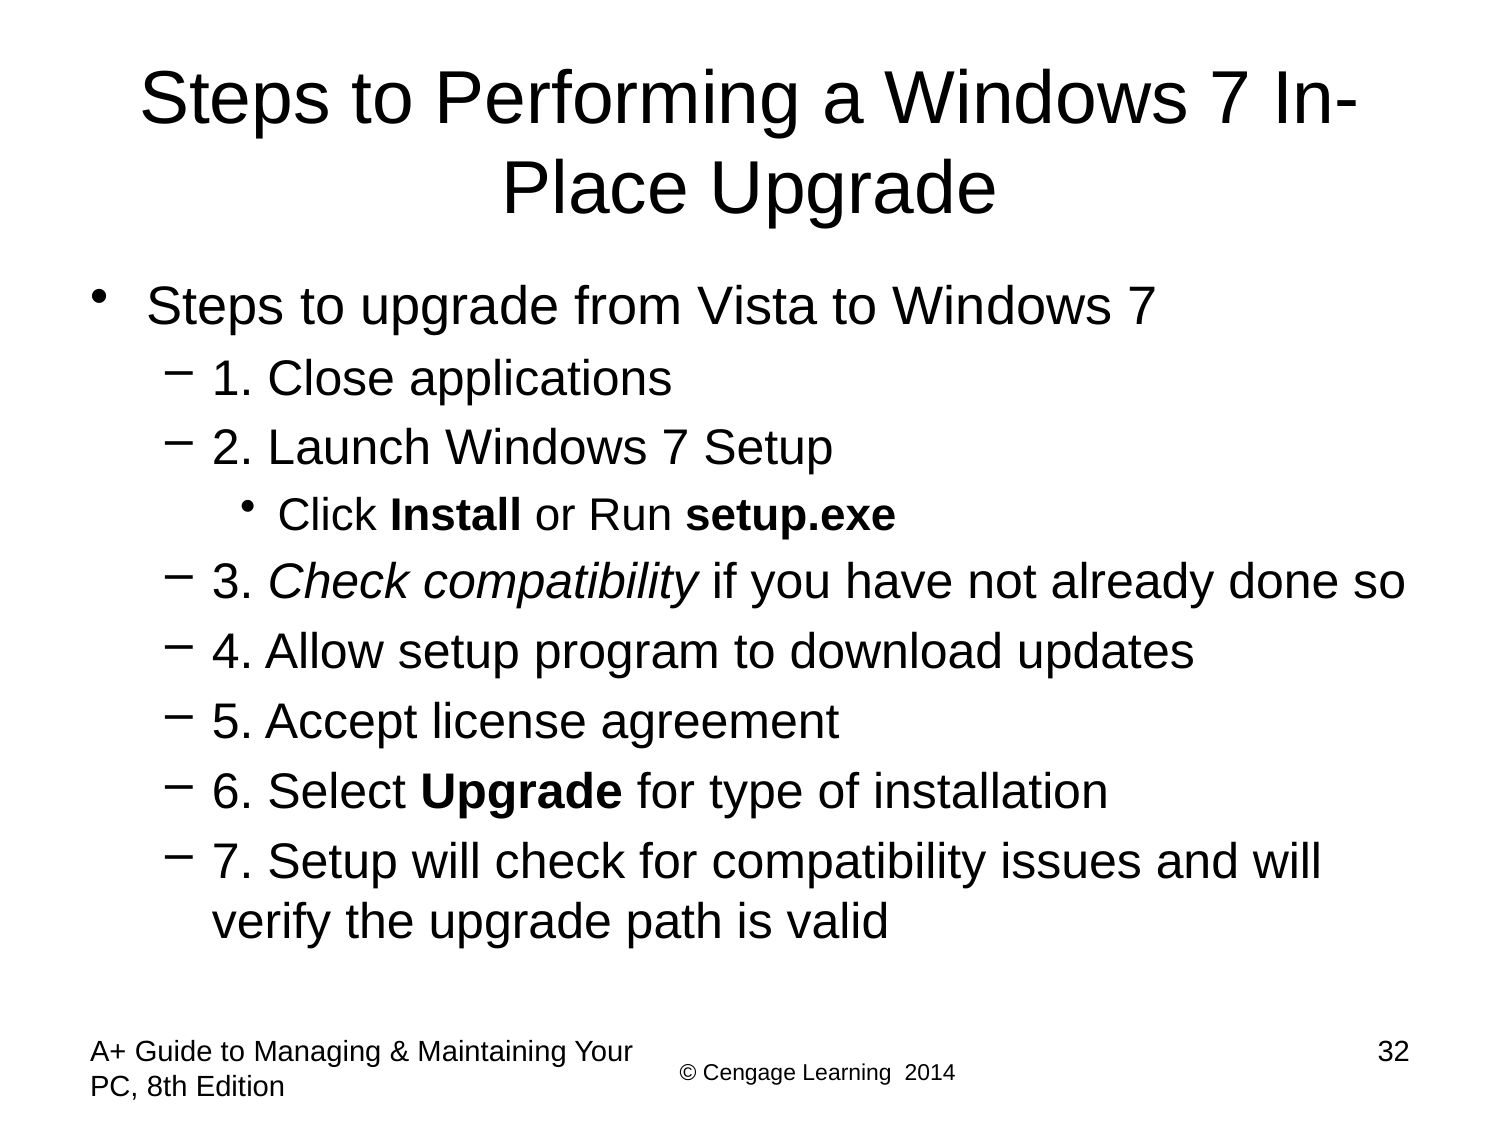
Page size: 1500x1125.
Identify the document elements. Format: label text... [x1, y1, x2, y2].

title Steps to Performing a Windows 7 In-Place Upgrade [75, 45, 1425, 233]
list Steps to upgrade from Vista to Windows 7 1. Close applications 2. Launch Windows 7 Setup Click Install or Run setup.exe 3. Check compatibility if you have not already done so 4. Allow setup program to download updates 5. Accept license agreement 6. Select Upgrade for type of installation 7. Setup will check for compatibility issues and will verify the upgrade path is valid [75, 262, 1425, 1005]
slide_number 32 [1074, 1024, 1426, 1103]
footer A+ Guide to Managing & Maintaining Your PC, 8th Edition [74, 1024, 651, 1103]
